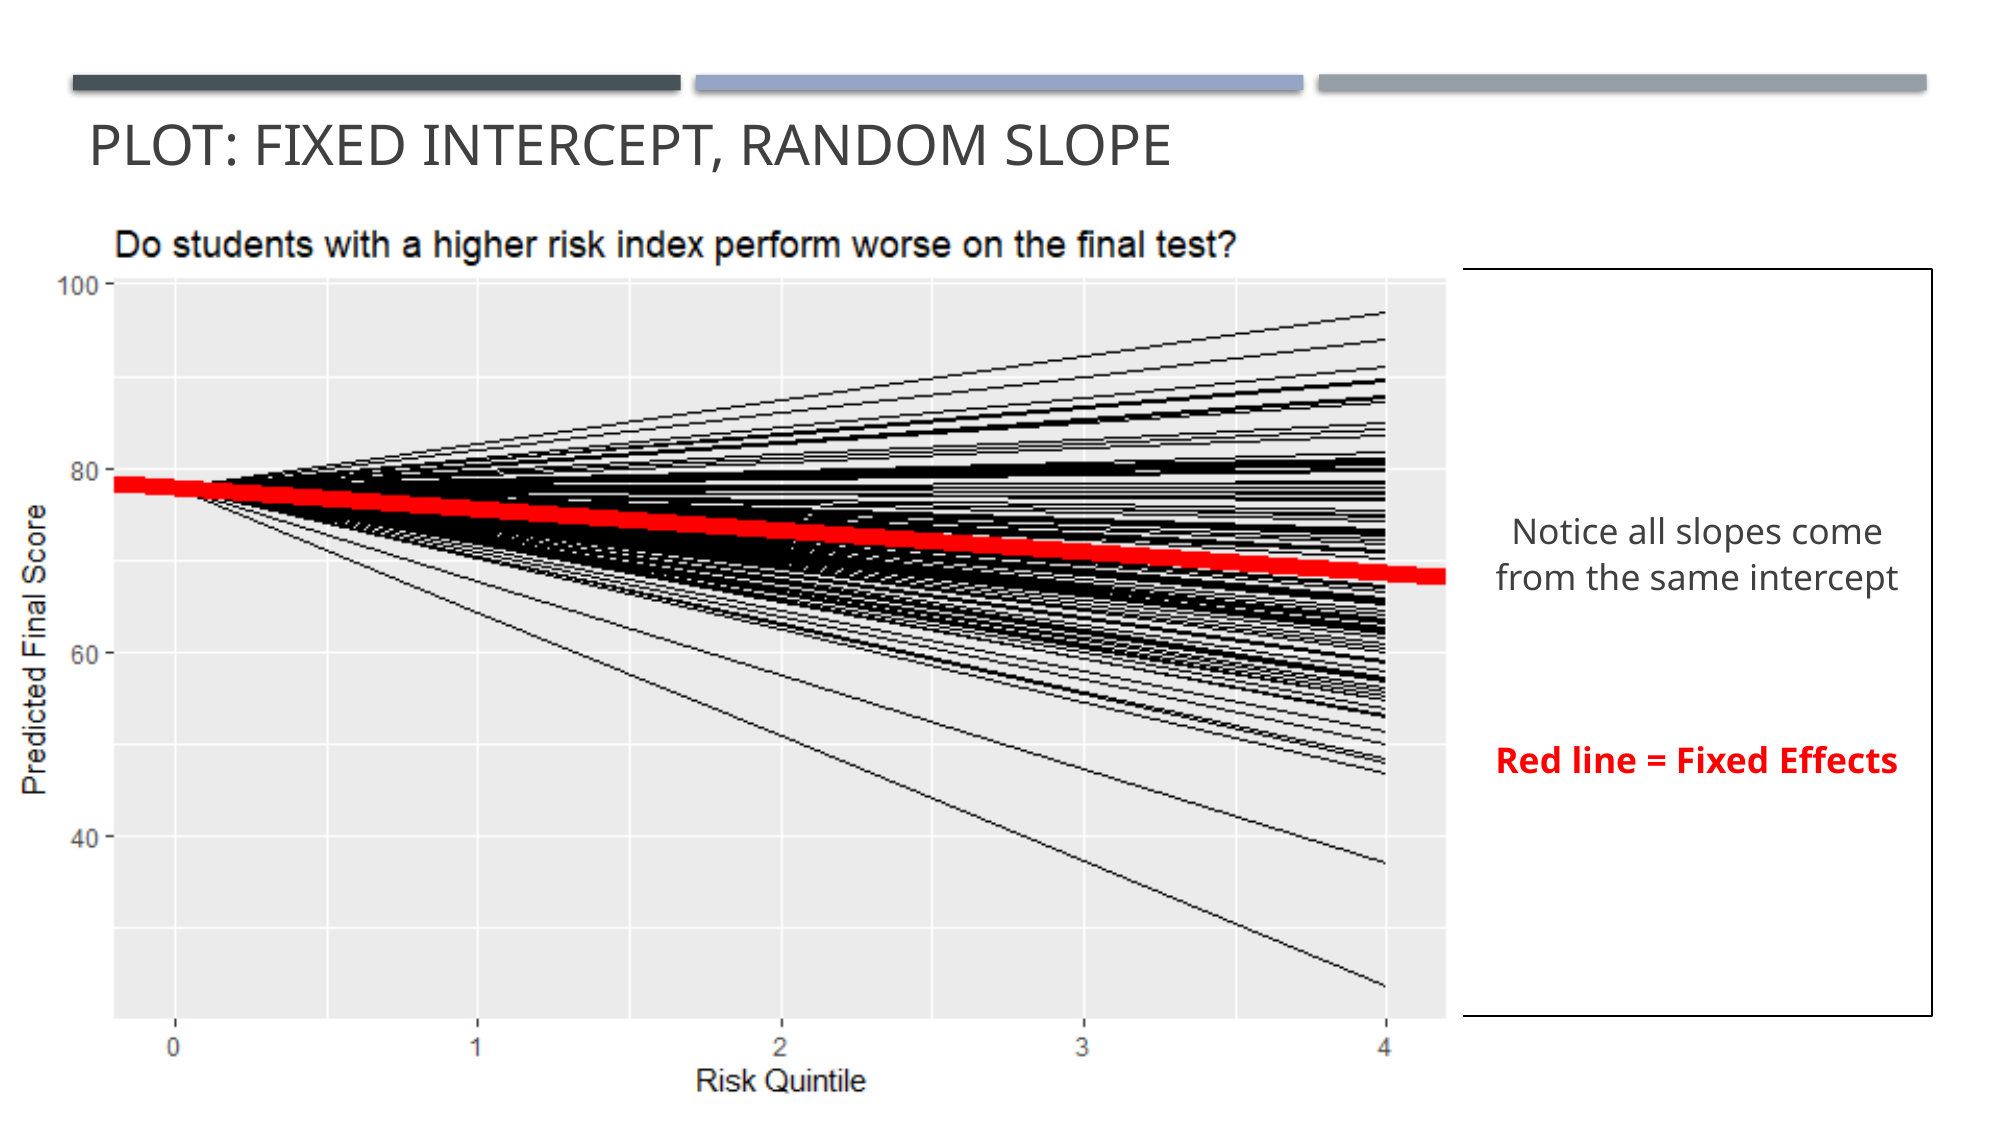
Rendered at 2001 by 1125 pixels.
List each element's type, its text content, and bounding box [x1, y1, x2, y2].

picture [3, 211, 1463, 1113]
list Notice all slopes come from the same intercept Red line = Fixed Effects [1467, 268, 1932, 1016]
title Plot: Fixed Intercept, Random slope [68, 97, 1932, 223]
